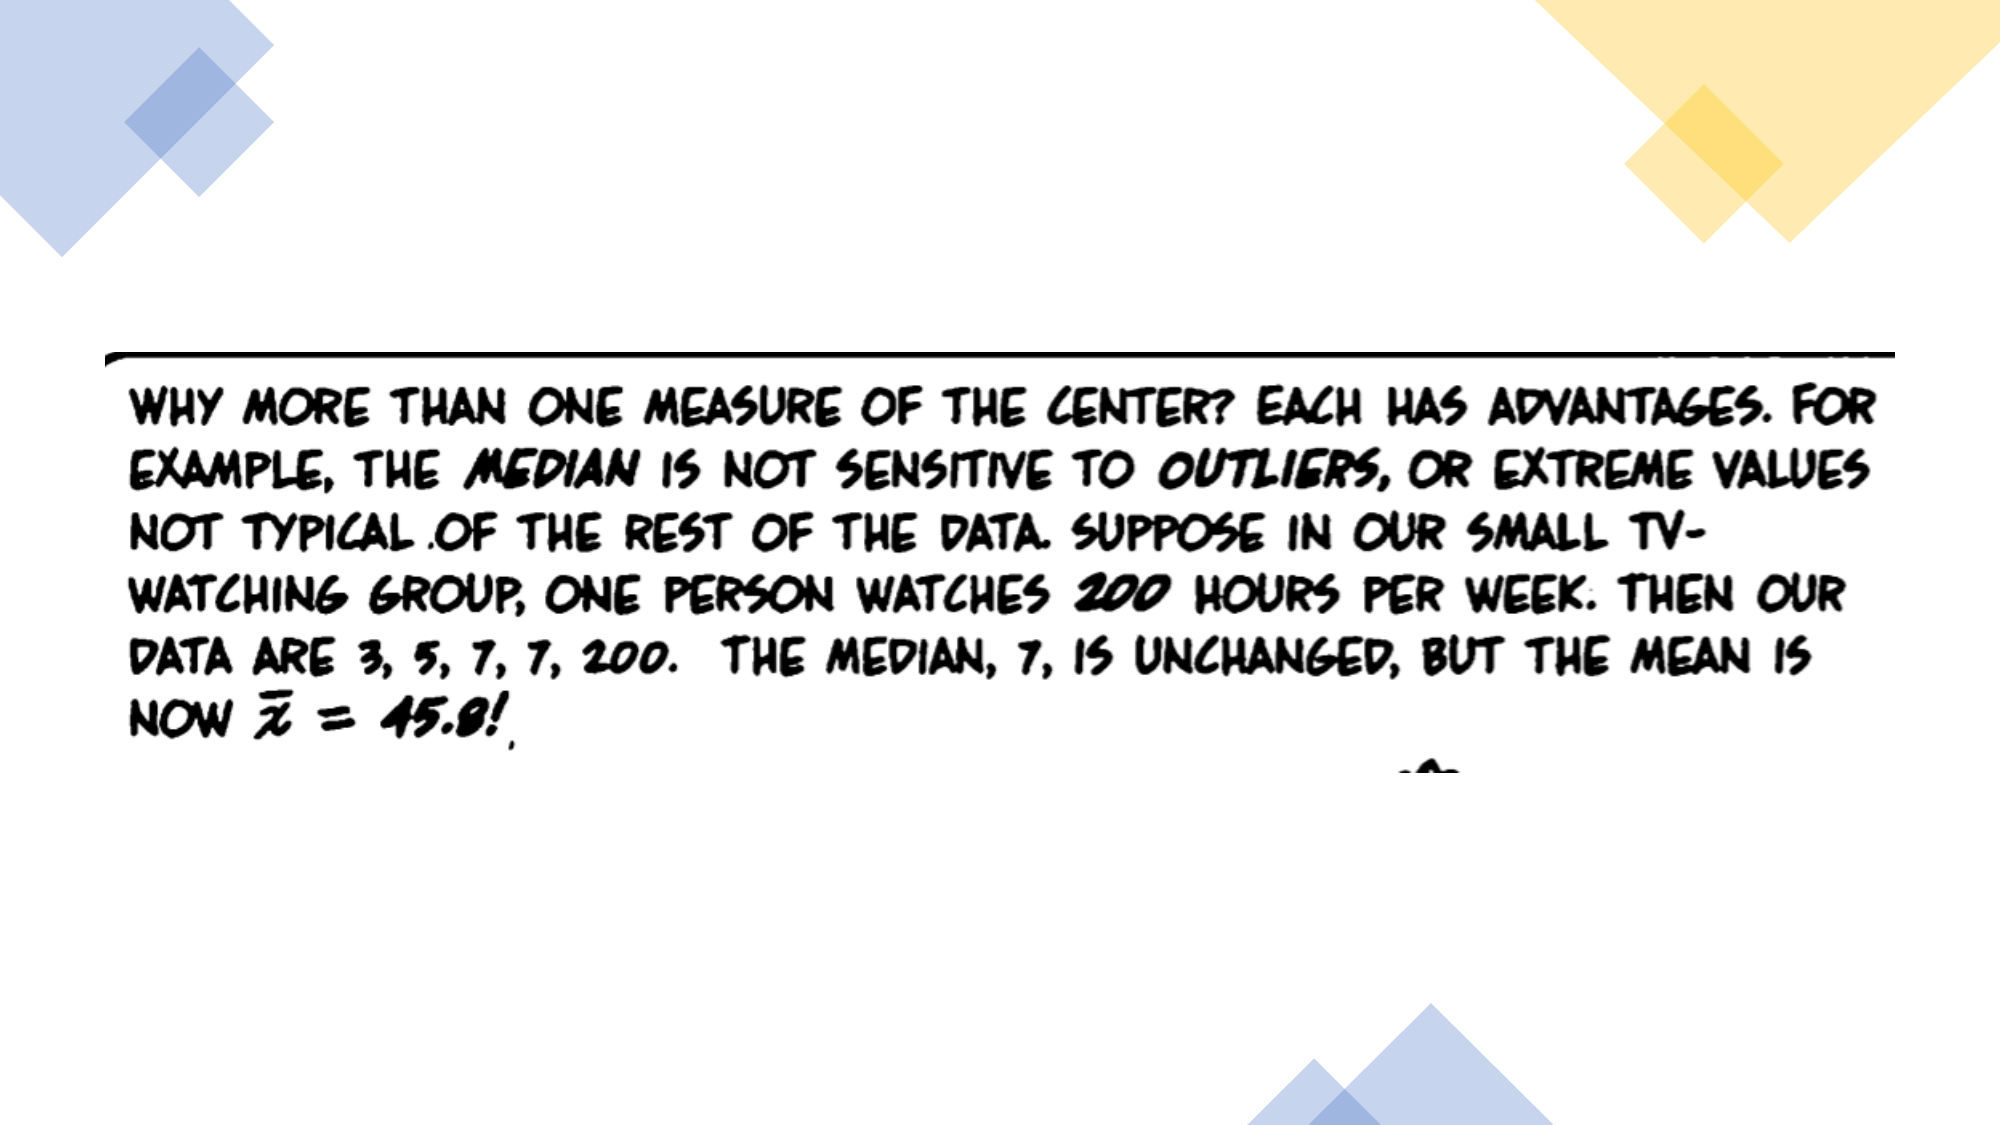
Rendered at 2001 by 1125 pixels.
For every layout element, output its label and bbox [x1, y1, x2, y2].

text_box [0, 0, 276, 259]
text_box [1345, 1001, 1556, 1125]
text_box [1533, 0, 2000, 245]
picture [105, 352, 1895, 773]
text_box [1622, 124, 1746, 245]
text_box [122, 45, 276, 199]
text_box [0, 0, 2000, 1125]
text_box [1245, 1057, 1383, 1125]
